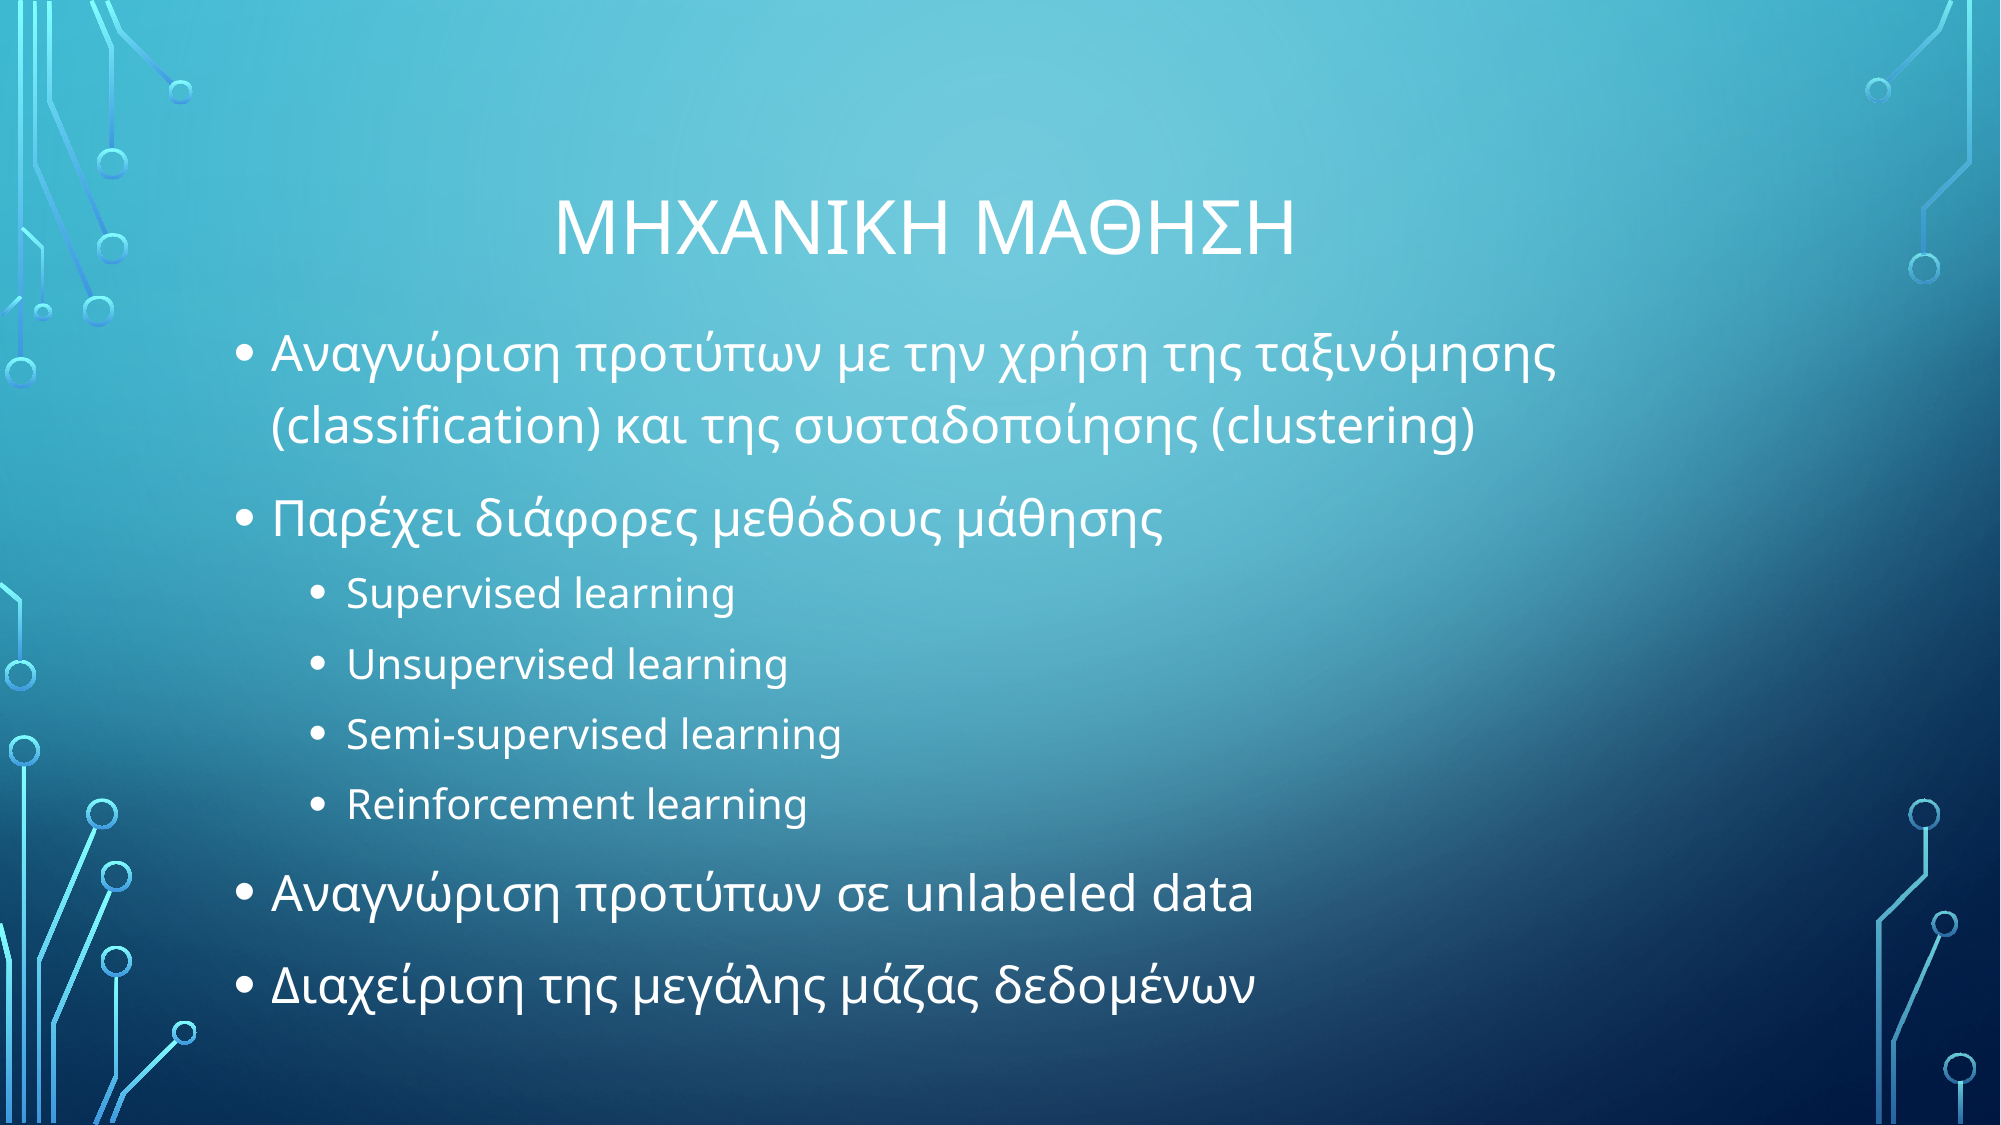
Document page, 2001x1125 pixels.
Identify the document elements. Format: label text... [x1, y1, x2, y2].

title ΜΗΧΑΝΙΚΗ ΜΑΘΗΣΗ [113, 157, 1739, 303]
list Αναγνώριση προτύπων με την χρήση της ταξινόμησης (classification) και της συσταδοποίησης (clustering) Παρέχει διάφορες μεθόδους μάθησης Supervised learning Unsupervised learning Semi-supervised learning Reinforcement learning Αναγνώριση προτύπων σε unlabeled data Διαχείριση της μεγάλης μάζας δεδομένων [218, 302, 1844, 1031]
